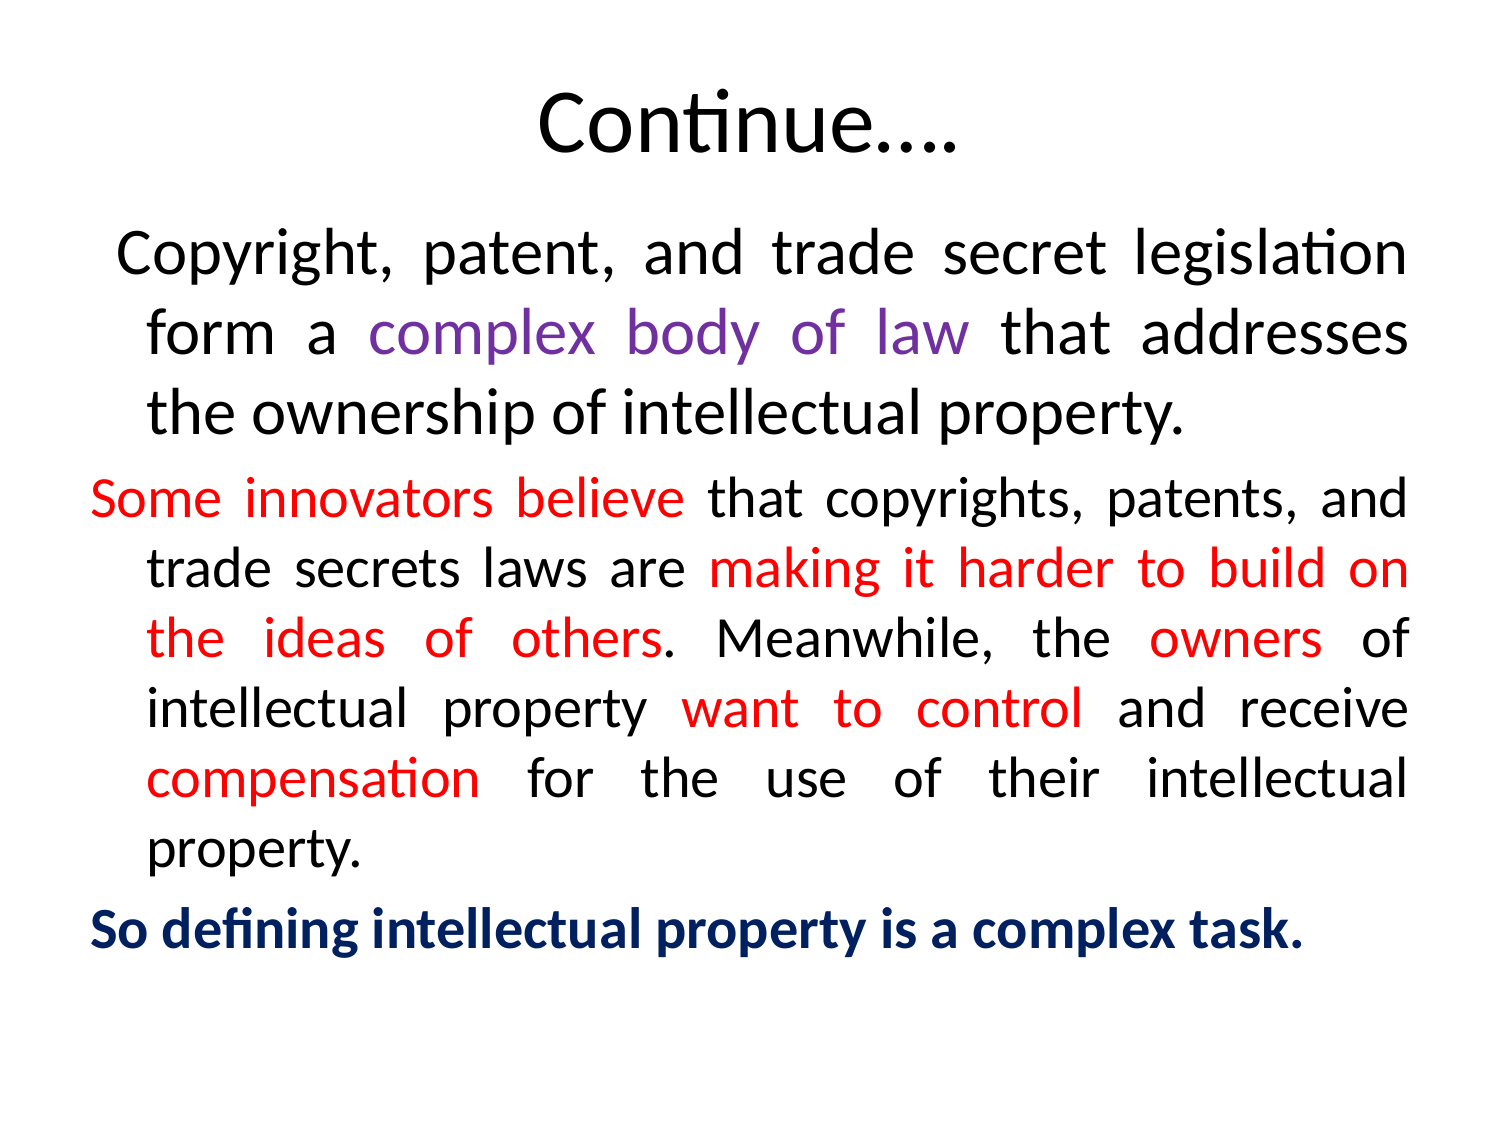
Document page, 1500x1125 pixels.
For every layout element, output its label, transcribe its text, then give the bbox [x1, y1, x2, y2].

list Copyright, patent, and trade secret legislation form a complex body of law that addresses the ownership of intellectual property. Some innovators believe that copyrights, patents, and trade secrets laws are making it harder to build on the ideas of others. Meanwhile, the owners of intellectual property want to control and receive compensation for the use of their intellectual property. So defining intellectual property is a complex task. [75, 200, 1425, 1005]
title Continue…. [75, 45, 1425, 188]
